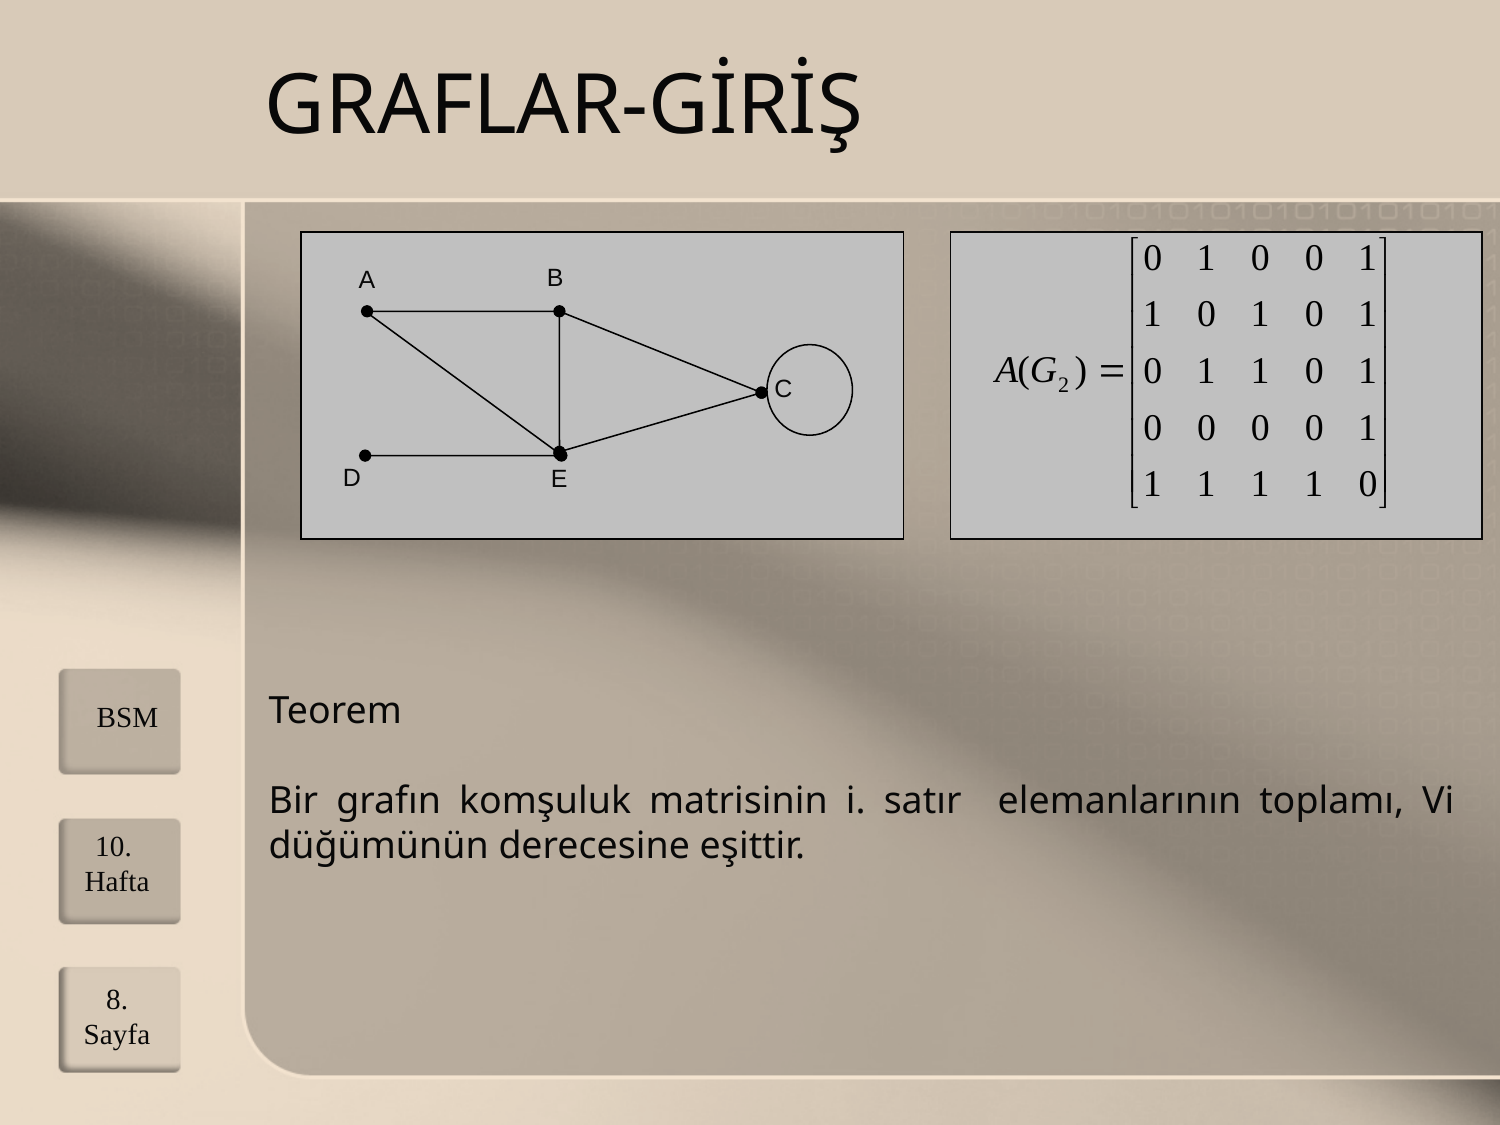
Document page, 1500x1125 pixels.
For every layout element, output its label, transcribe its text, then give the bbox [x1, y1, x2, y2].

text_box Teorem Bir grafın komşuluk matrisinin i. satır elemanlarının toplamı, Vi düğümünün derecesine eşittir. [253, 678, 1471, 874]
text_box 10. Hafta [58, 820, 176, 926]
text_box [300, 231, 904, 540]
text_box 8. Sayfa [58, 972, 176, 1067]
text_box BSM [81, 691, 176, 742]
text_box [950, 231, 1483, 540]
title GRAFLAR-GİRİŞ [249, 12, 1462, 188]
